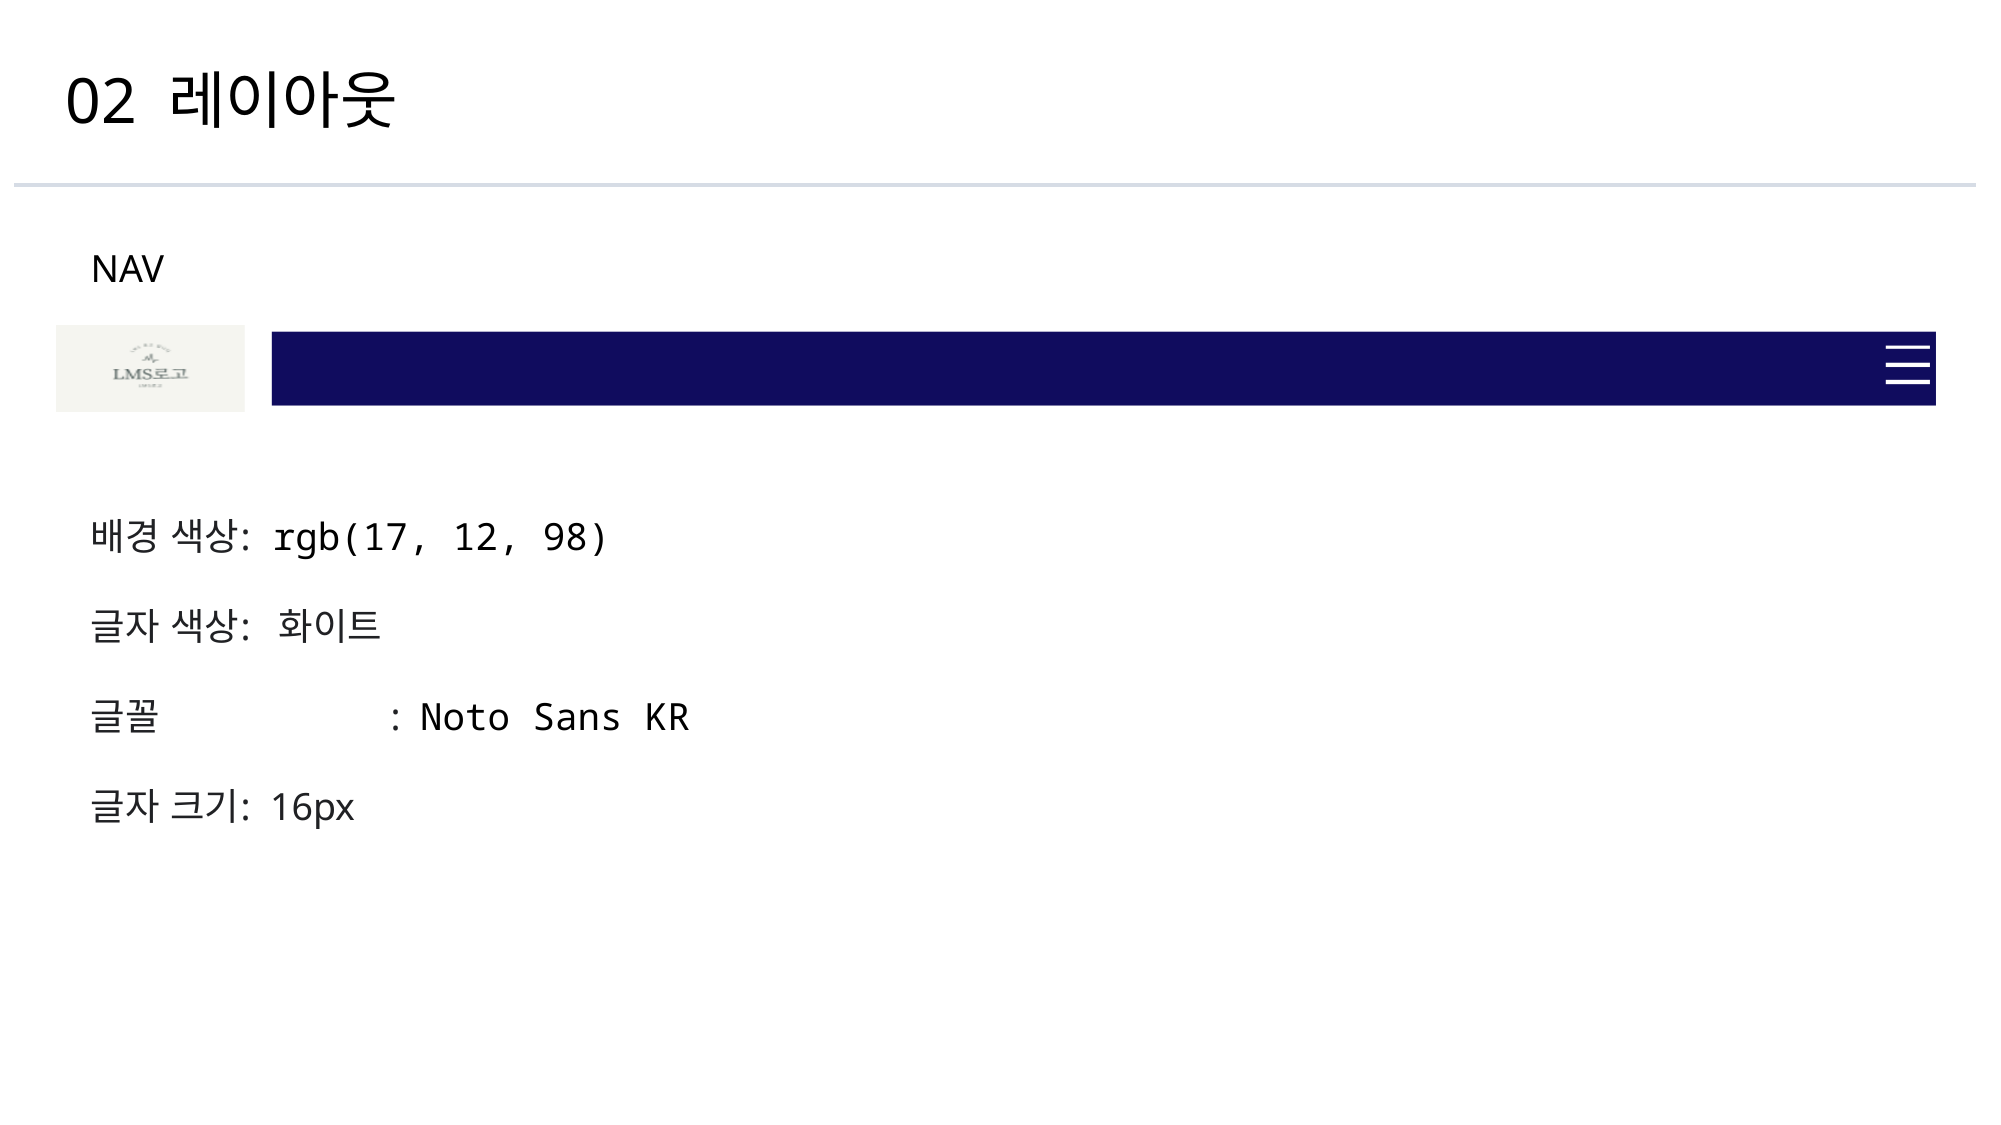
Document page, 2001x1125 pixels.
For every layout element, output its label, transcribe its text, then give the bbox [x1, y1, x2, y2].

text_box 배경 색상 : rgb(17, 12, 98) 글자 색상 : 화이트 글꼴 : Noto Sans KR 글자 크기 : 16px [75, 505, 1174, 881]
text_box 02 레이아웃 [50, 54, 1158, 144]
text_box NAV [75, 237, 652, 298]
picture [50, 325, 1944, 412]
